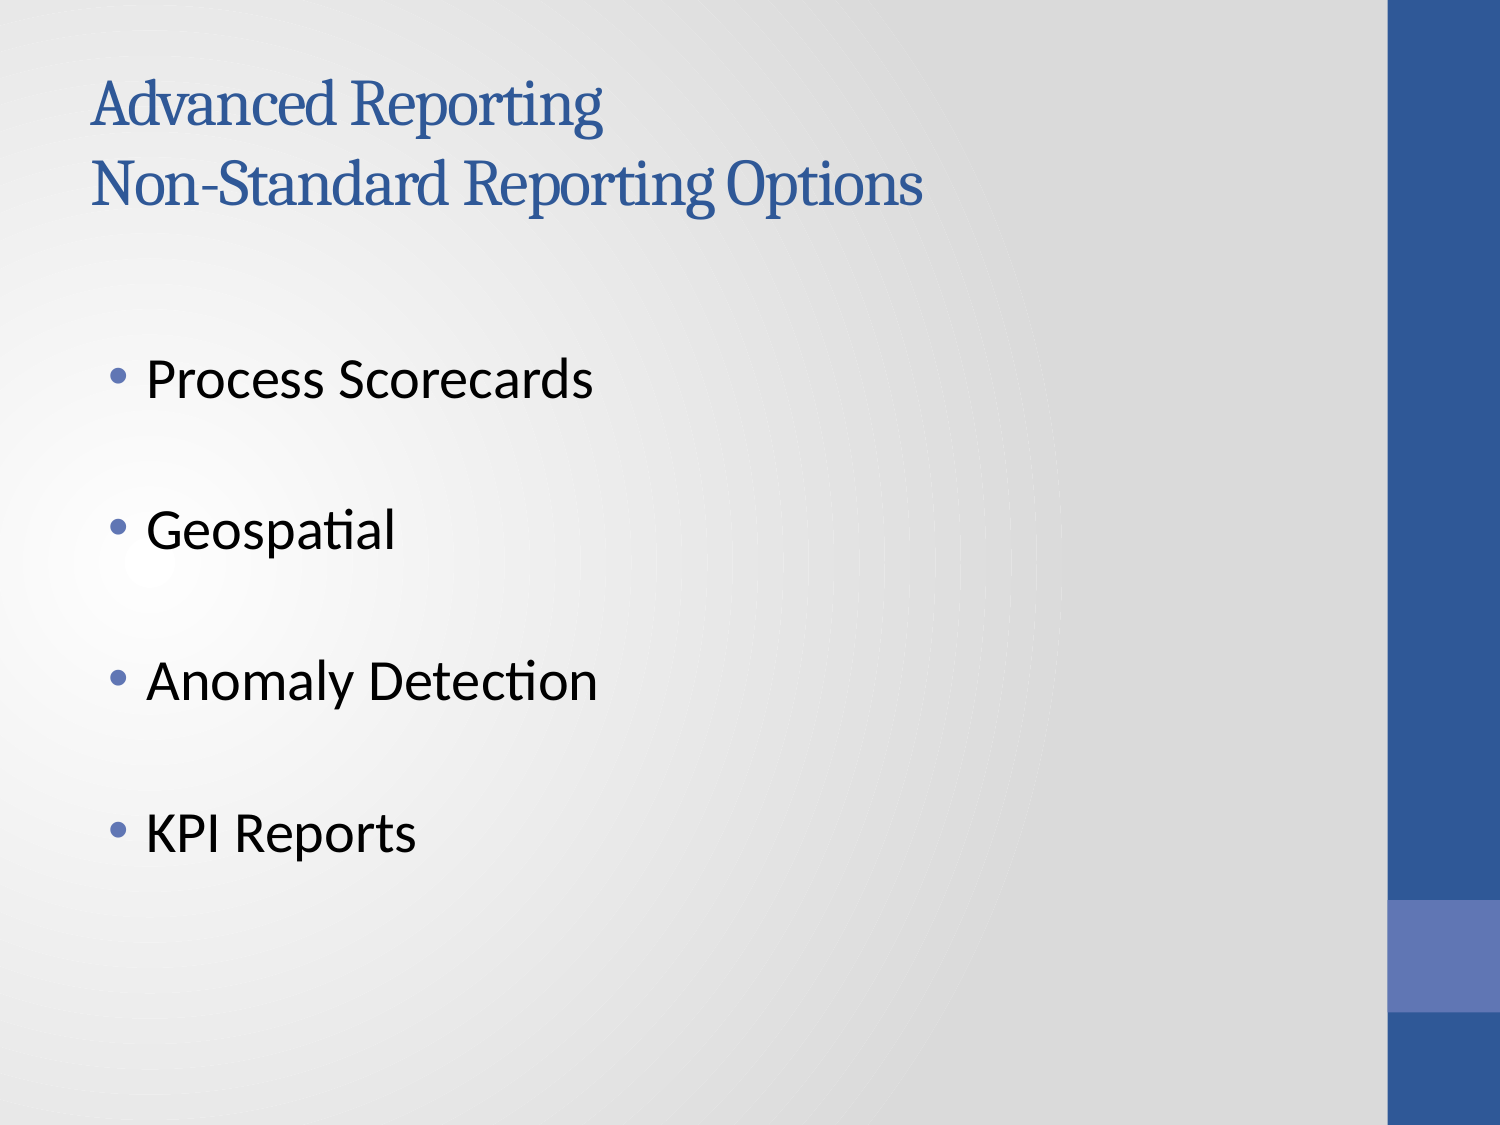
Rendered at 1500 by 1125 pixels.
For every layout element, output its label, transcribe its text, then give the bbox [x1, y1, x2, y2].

title Advanced Reporting Non-Standard Reporting Options [75, 45, 1325, 233]
list Process Scorecards Geospatial Anomaly Detection KPI Reports [75, 262, 1325, 1050]
